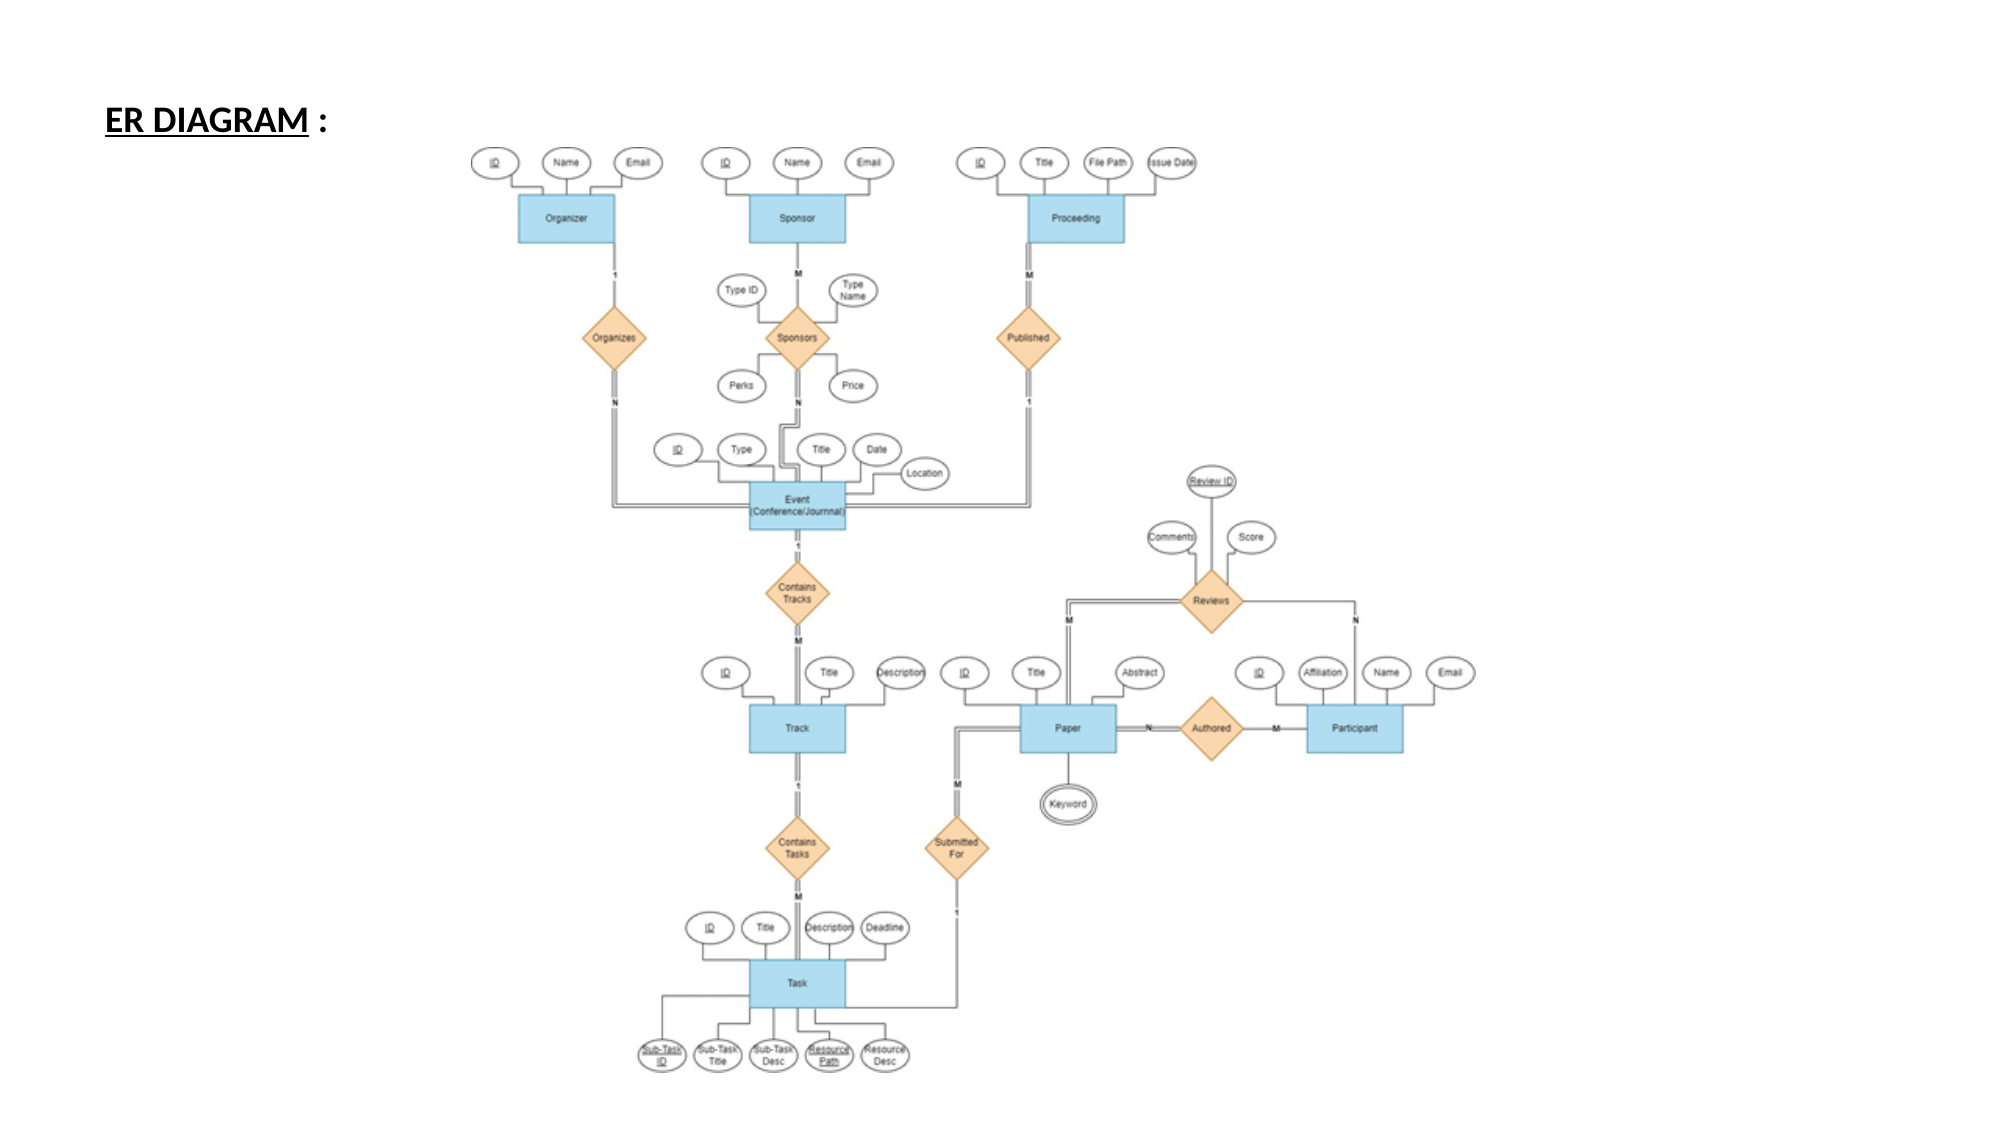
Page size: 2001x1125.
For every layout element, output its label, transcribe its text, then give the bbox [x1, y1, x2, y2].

picture [471, 147, 1476, 1073]
text_box ER DIAGRAM : [90, 87, 472, 147]
